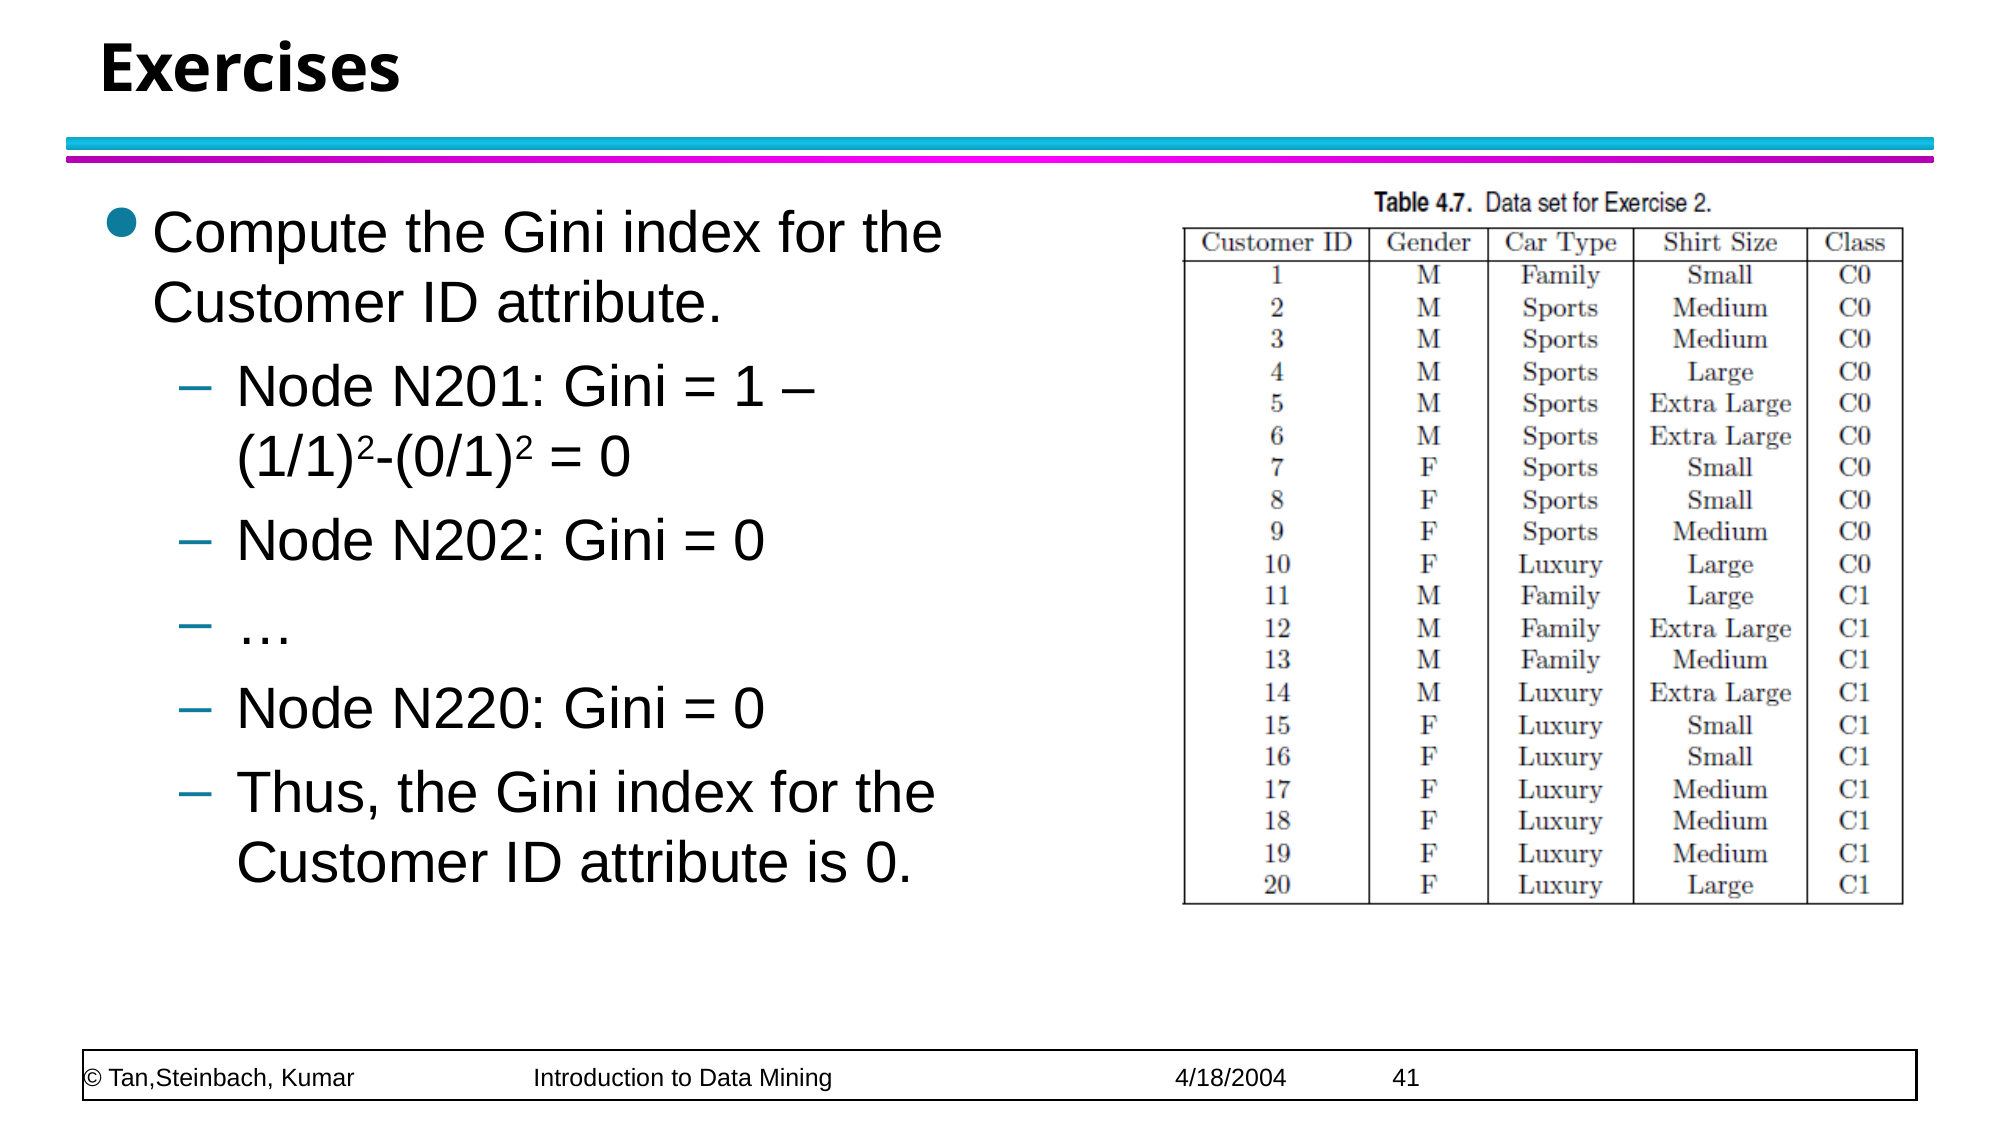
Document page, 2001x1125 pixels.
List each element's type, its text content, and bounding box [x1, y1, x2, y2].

title Exercises [83, 24, 1895, 113]
list Compute the Gini index for the Customer ID attribute. Node N201: Gini = 1 – (1/1)2-(0/1)2 = 0 Node N202: Gini = 0 … Node N220: Gini = 0 Thus, the Gini index for the Customer ID attribute is 0. [89, 187, 983, 1038]
picture [1181, 187, 1910, 908]
